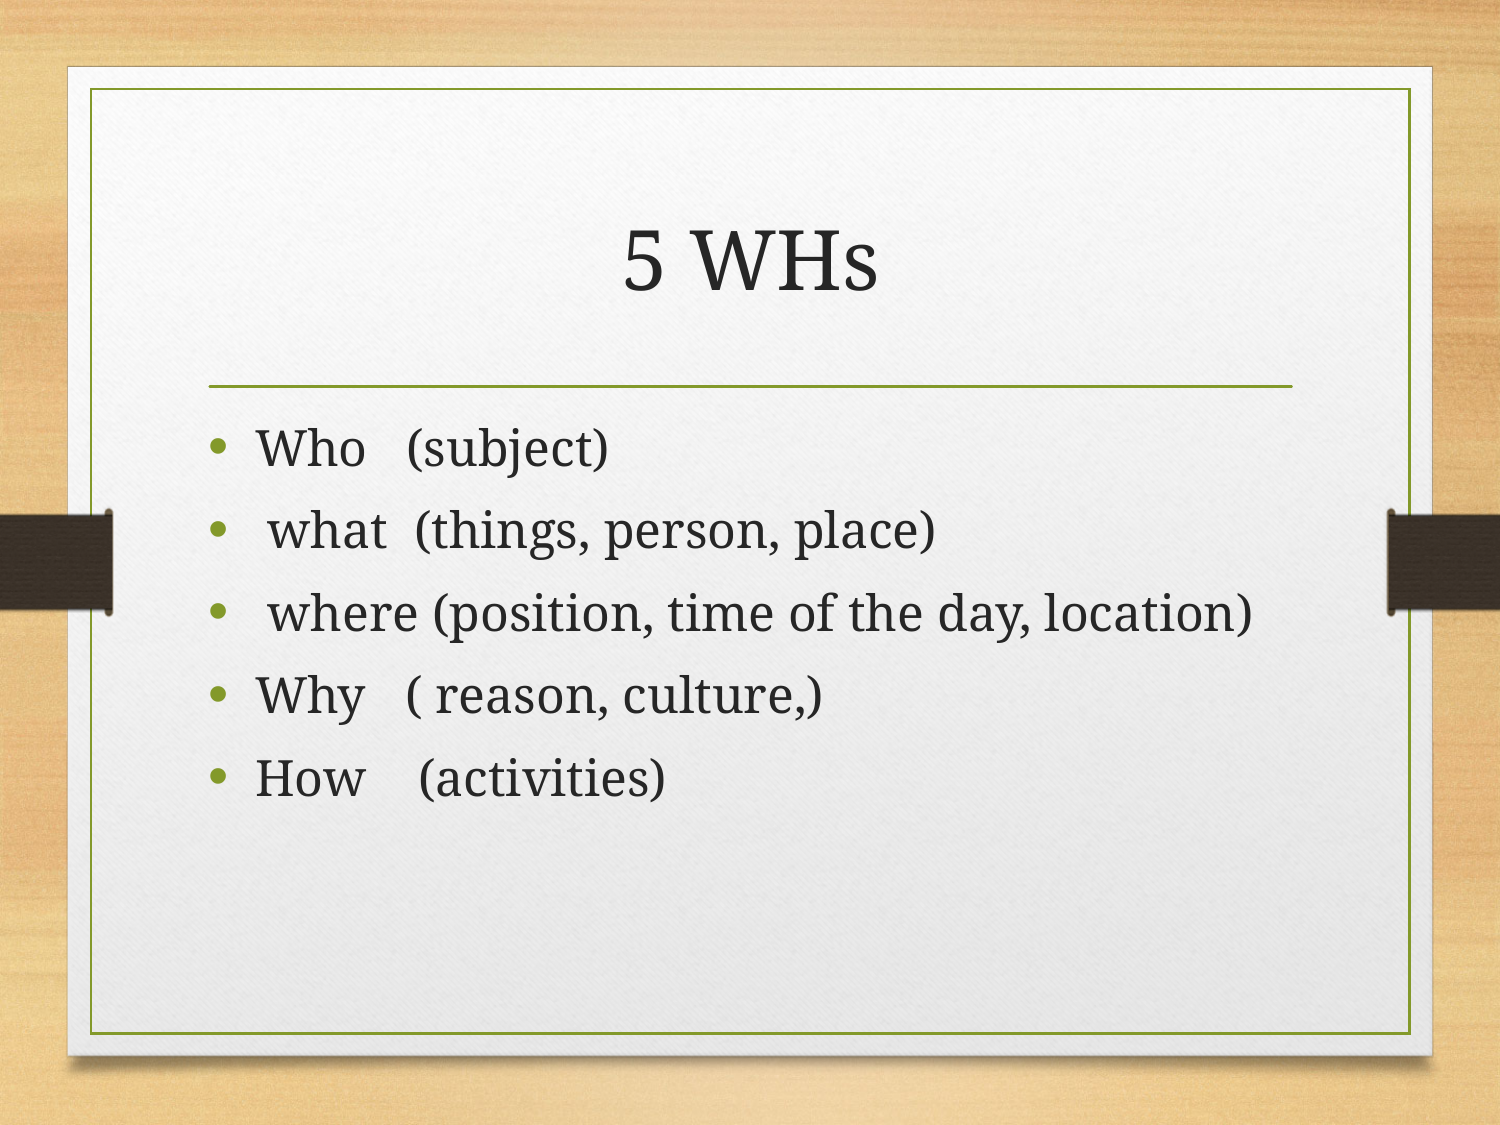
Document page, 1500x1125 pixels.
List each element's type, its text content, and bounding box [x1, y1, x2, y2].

list Who (subject) what (things, person, place) where (position, time of the day, location) Why ( reason, culture,) How (activities) [193, 408, 1309, 974]
title 5 WHs [193, 150, 1309, 365]
picture [0, 0, 1500, 1125]
